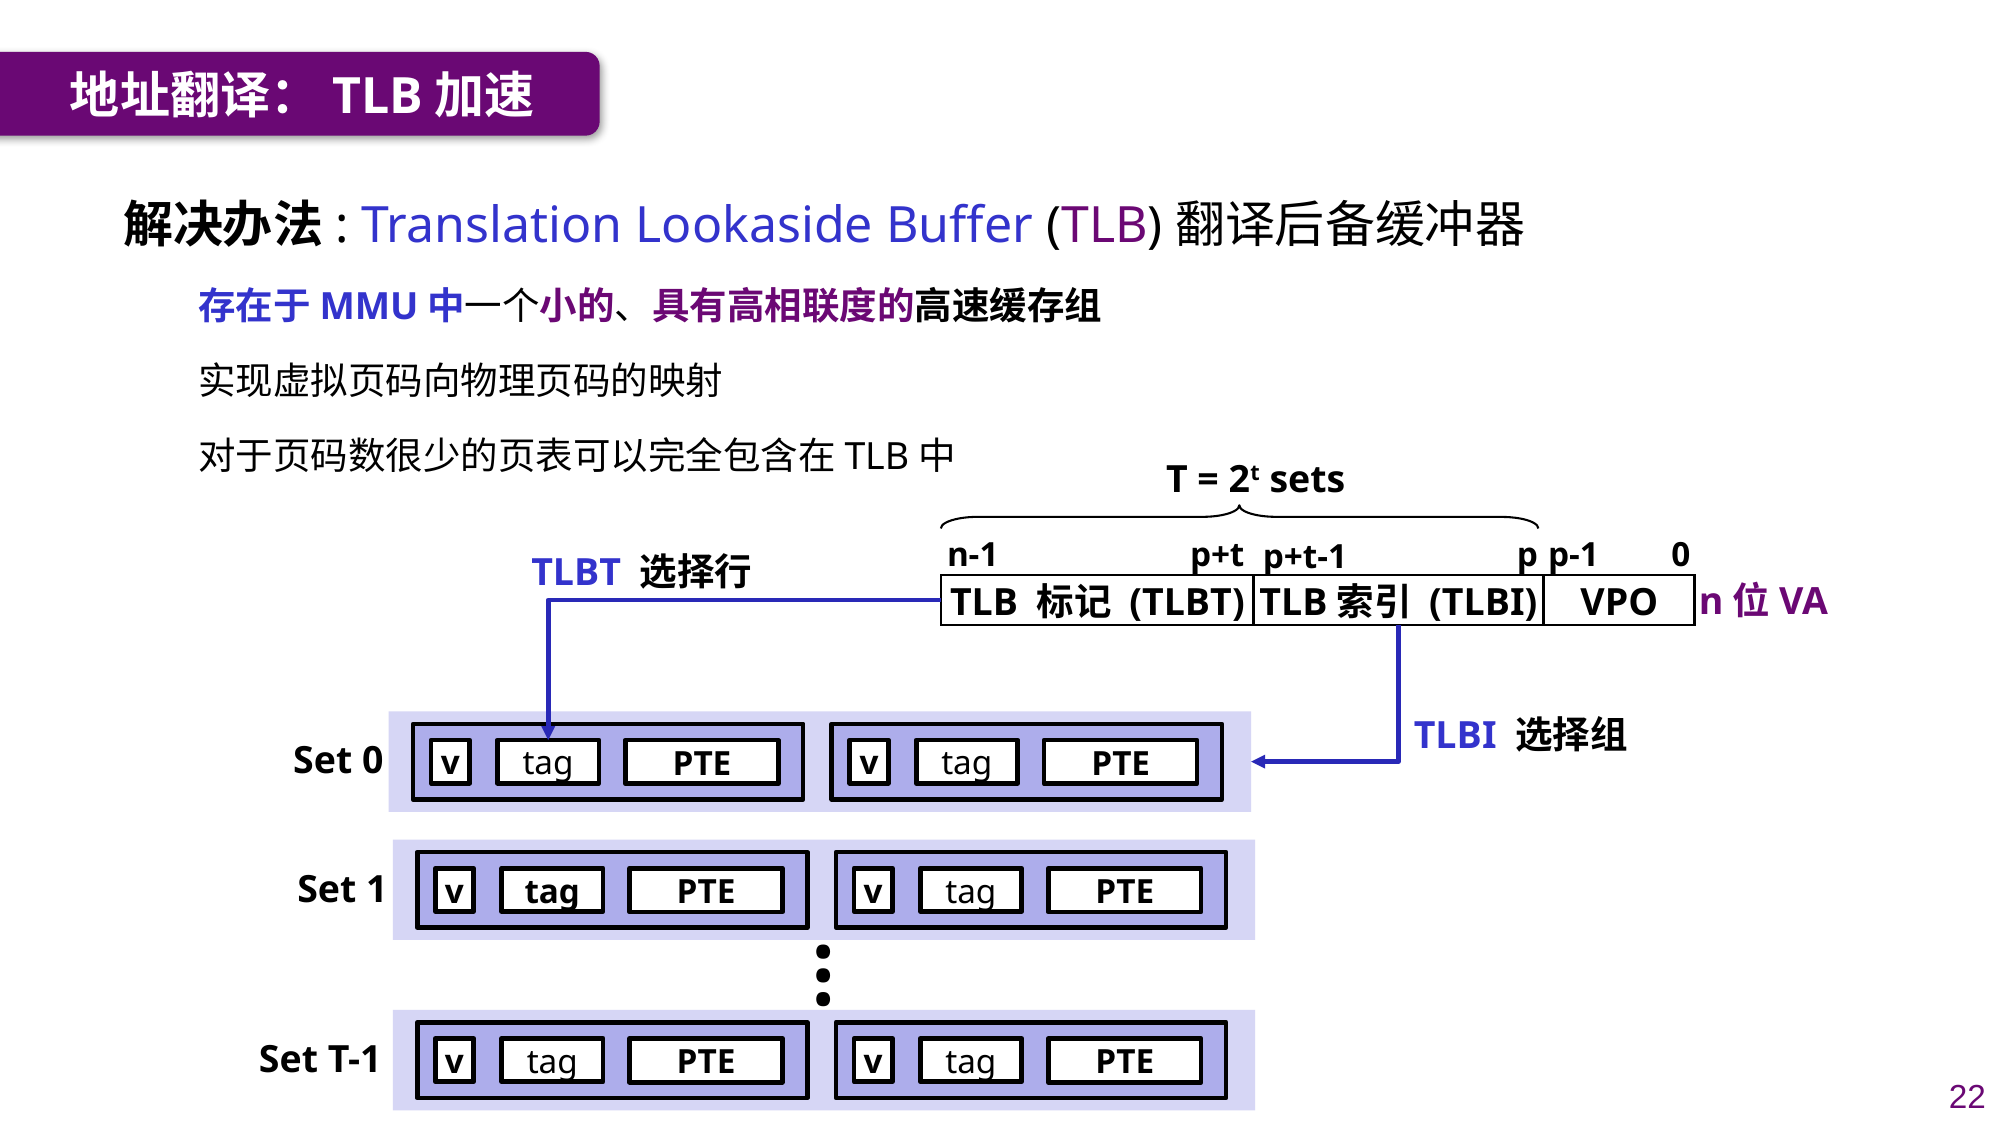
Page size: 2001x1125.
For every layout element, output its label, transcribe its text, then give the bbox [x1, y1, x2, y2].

text_box Set 1 [282, 857, 403, 917]
text_box tag [920, 868, 1022, 912]
text_box tag [501, 868, 604, 912]
list 解决办法: Translation Lookaside Buffer (TLB)翻译后备缓冲器 存在于MMU中一个小的、具有高相联度的高速缓存组 实现虚拟页码向物理页码的映射 对于页码数很少的页表可以完全包含在TLB中 [108, 172, 1875, 486]
text_box … [738, 940, 854, 1009]
text_box tag [920, 1038, 1022, 1082]
text_box TLB 标记 (TLBT) [943, 575, 1253, 625]
slide_number 22 [1918, 1065, 2000, 1125]
text_box [835, 1022, 1227, 1098]
text_box Set T-1 [244, 1027, 397, 1088]
text_box PTE [625, 749, 779, 784]
text_box [591, 53, 600, 135]
text_box tag [916, 740, 1018, 784]
text_box tag [501, 1038, 604, 1082]
text_box p+t-1 [1248, 527, 1363, 583]
text_box [940, 507, 1539, 529]
text_box p-1 [1553, 526, 1614, 575]
text_box PTE [629, 868, 783, 912]
text_box tag [497, 740, 599, 784]
text_box PTE [1048, 868, 1202, 912]
text_box [392, 1009, 1256, 1111]
text_box 地址翻译：TLB加速 [55, 52, 591, 135]
text_box v [435, 868, 474, 912]
text_box n-1 [932, 526, 1014, 581]
text_box v [431, 740, 470, 784]
text_box Set 0 [278, 729, 399, 789]
text_box [388, 711, 1252, 812]
text_box PTE [1048, 1038, 1202, 1083]
text_box p [1502, 526, 1553, 581]
text_box [417, 852, 808, 928]
text_box v [435, 1038, 474, 1082]
text_box [413, 723, 804, 800]
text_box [548, 599, 942, 741]
text_box PTE [629, 1038, 783, 1083]
text_box [0, 51, 590, 136]
text_box 0 [1656, 526, 1706, 575]
text_box [392, 839, 1256, 940]
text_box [1256, 619, 1394, 768]
text_box T = 2t sets [1102, 447, 1409, 507]
text_box v [849, 749, 889, 784]
text_box TLB索引 (TLBI) [1253, 575, 1543, 625]
text_box VPO [1543, 575, 1684, 625]
text_box p+t [1175, 526, 1260, 581]
text_box TLBT 选择行 [323, 540, 961, 601]
text_box v [853, 868, 893, 912]
text_box n位VA [1684, 569, 1843, 630]
text_box [835, 852, 1227, 928]
text_box [831, 723, 1222, 800]
text_box v [853, 1038, 893, 1082]
text_box PTE [1044, 740, 1197, 784]
text_box [417, 1022, 808, 1098]
text_box TLBI 选择组 [1401, 704, 1643, 764]
